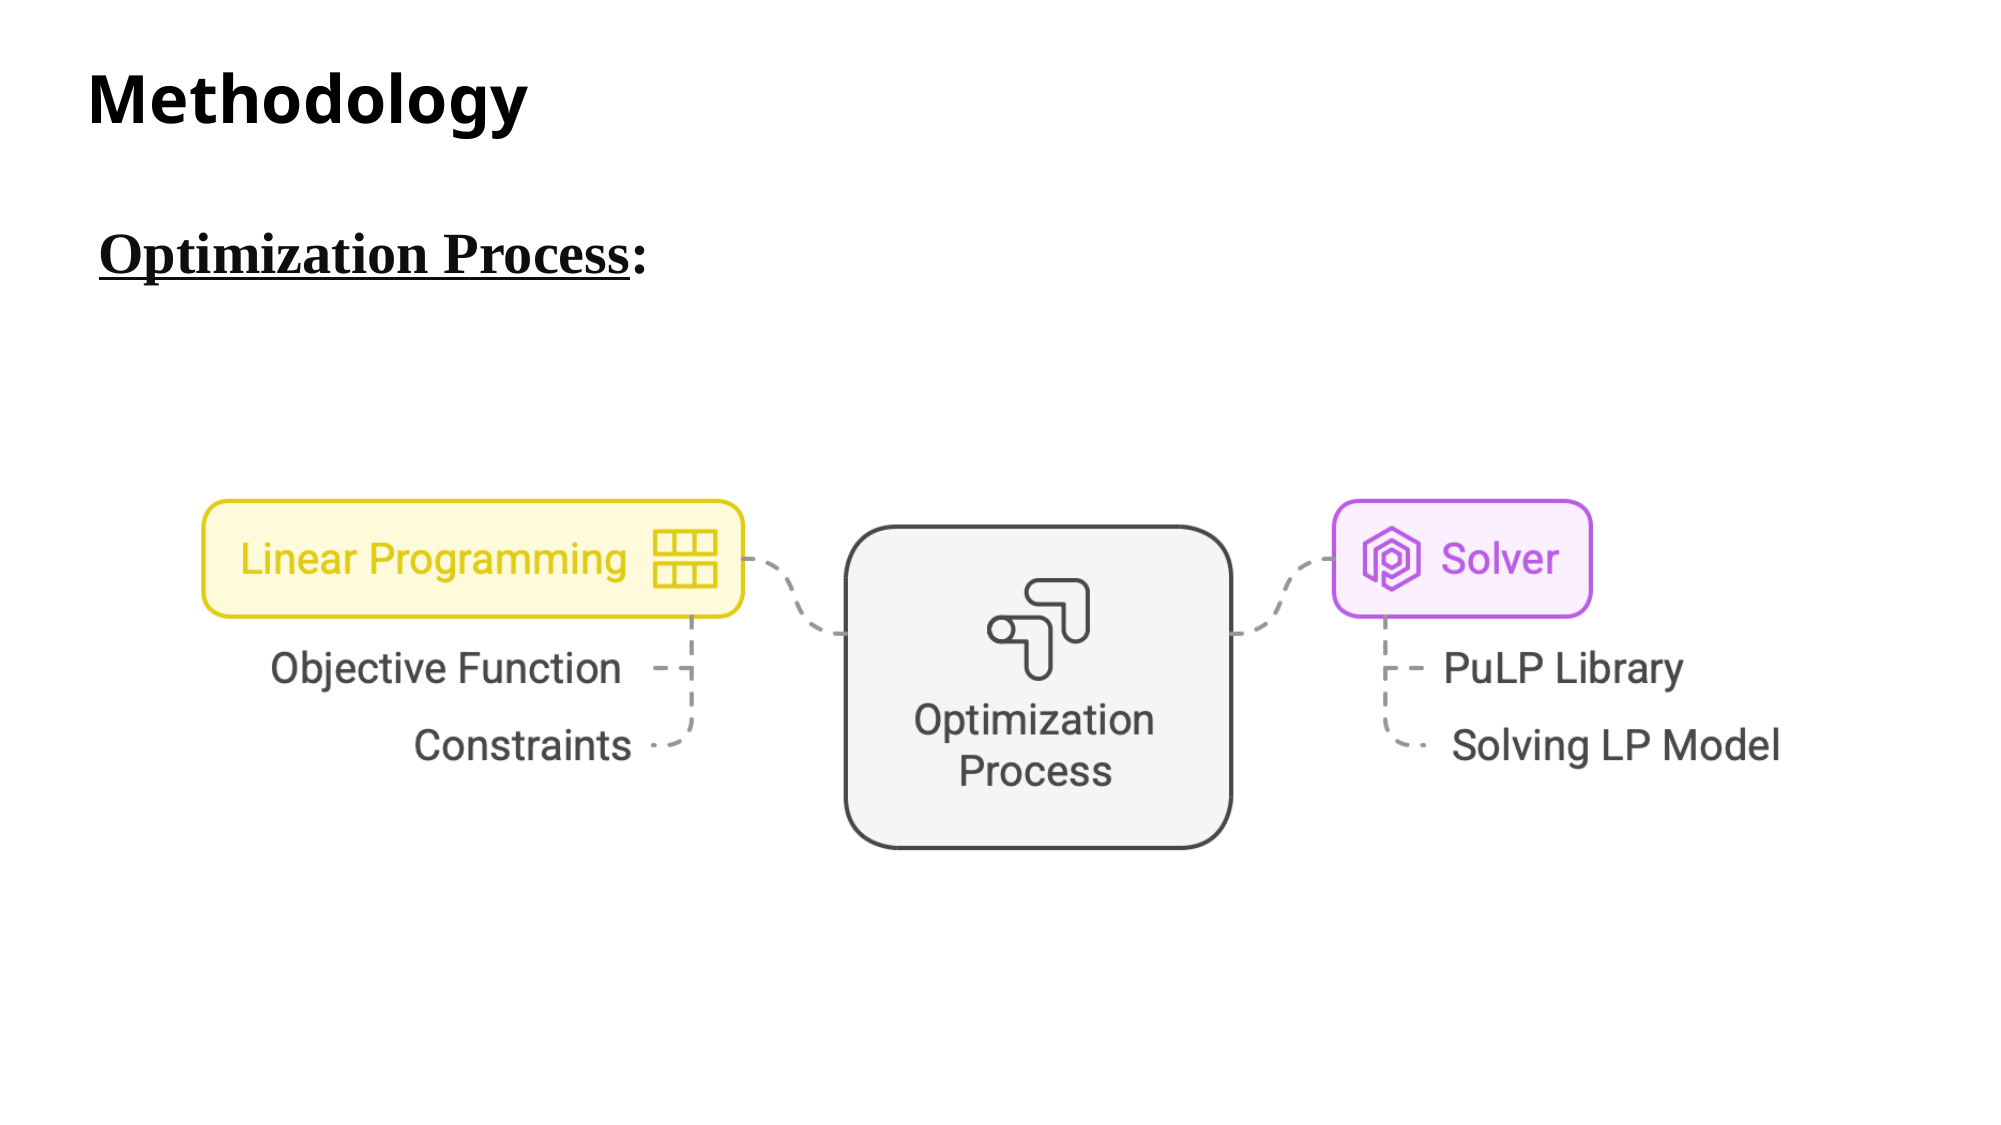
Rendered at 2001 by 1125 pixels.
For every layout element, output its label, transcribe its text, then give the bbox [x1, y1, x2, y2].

picture [150, 395, 1850, 953]
title Methodology [71, 43, 1951, 145]
subtitle Optimization Process: [83, 172, 1951, 1113]
